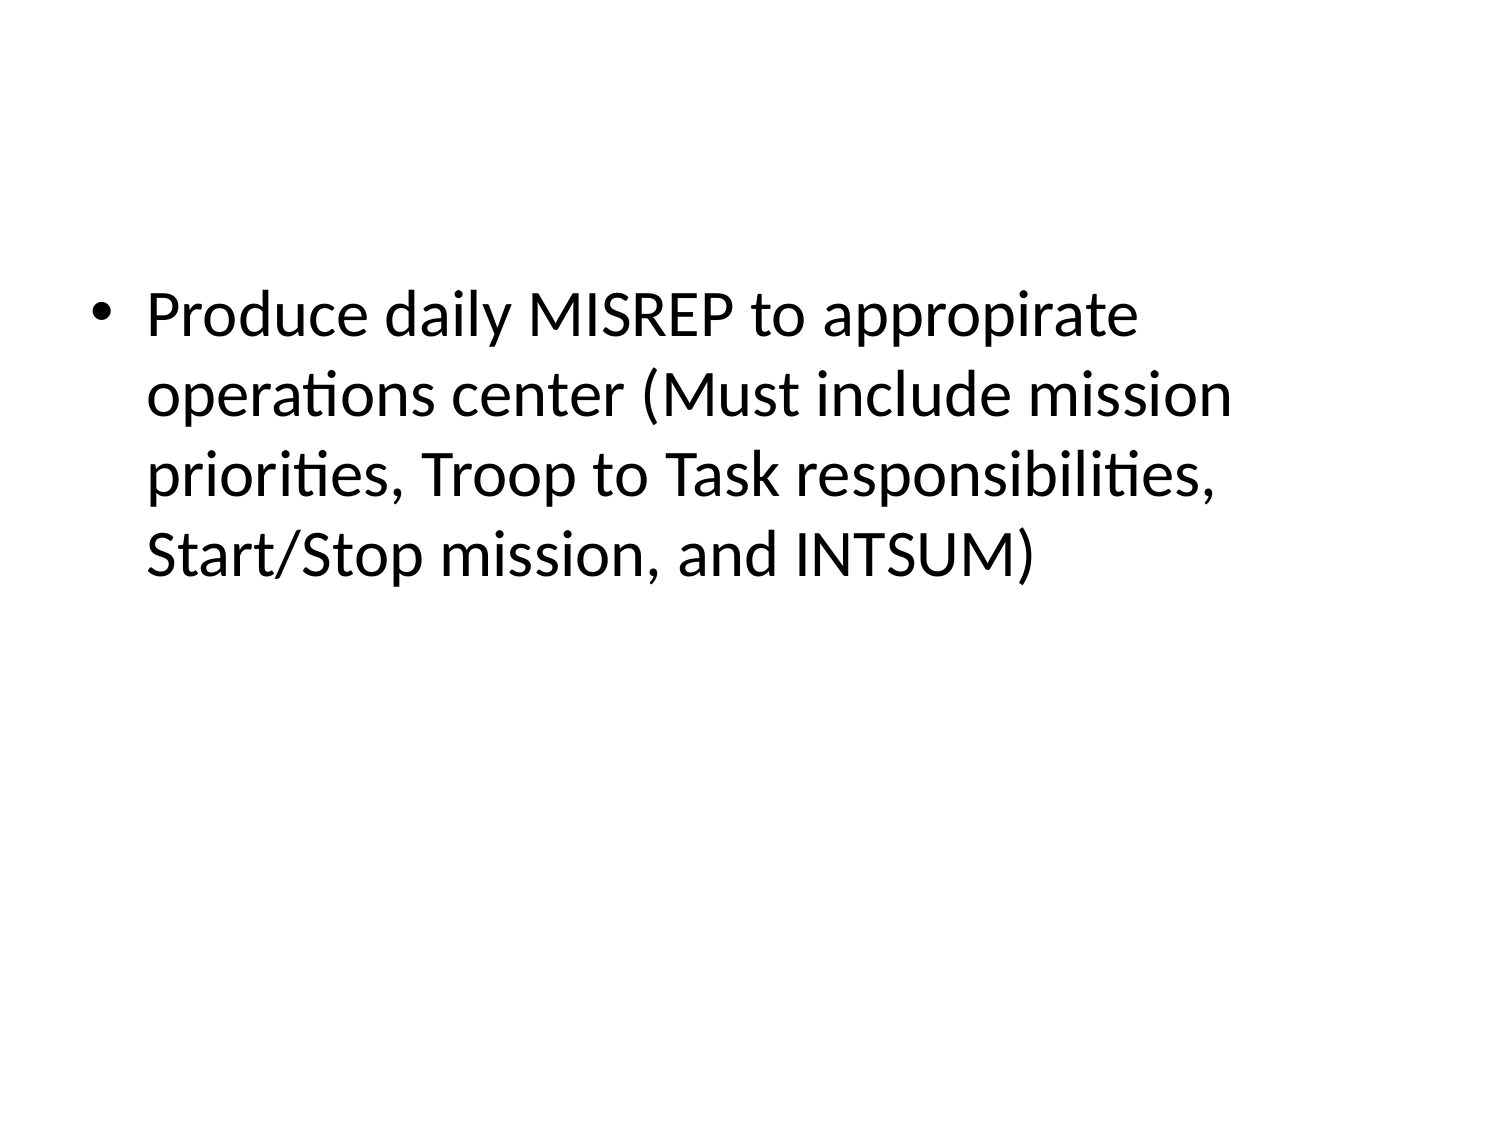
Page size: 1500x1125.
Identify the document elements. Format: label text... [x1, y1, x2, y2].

list Produce daily MISREP to appropirate operations center (Must include mission priorities, Troop to Task responsibilities, Start/Stop mission, and INTSUM) [75, 262, 1425, 1005]
